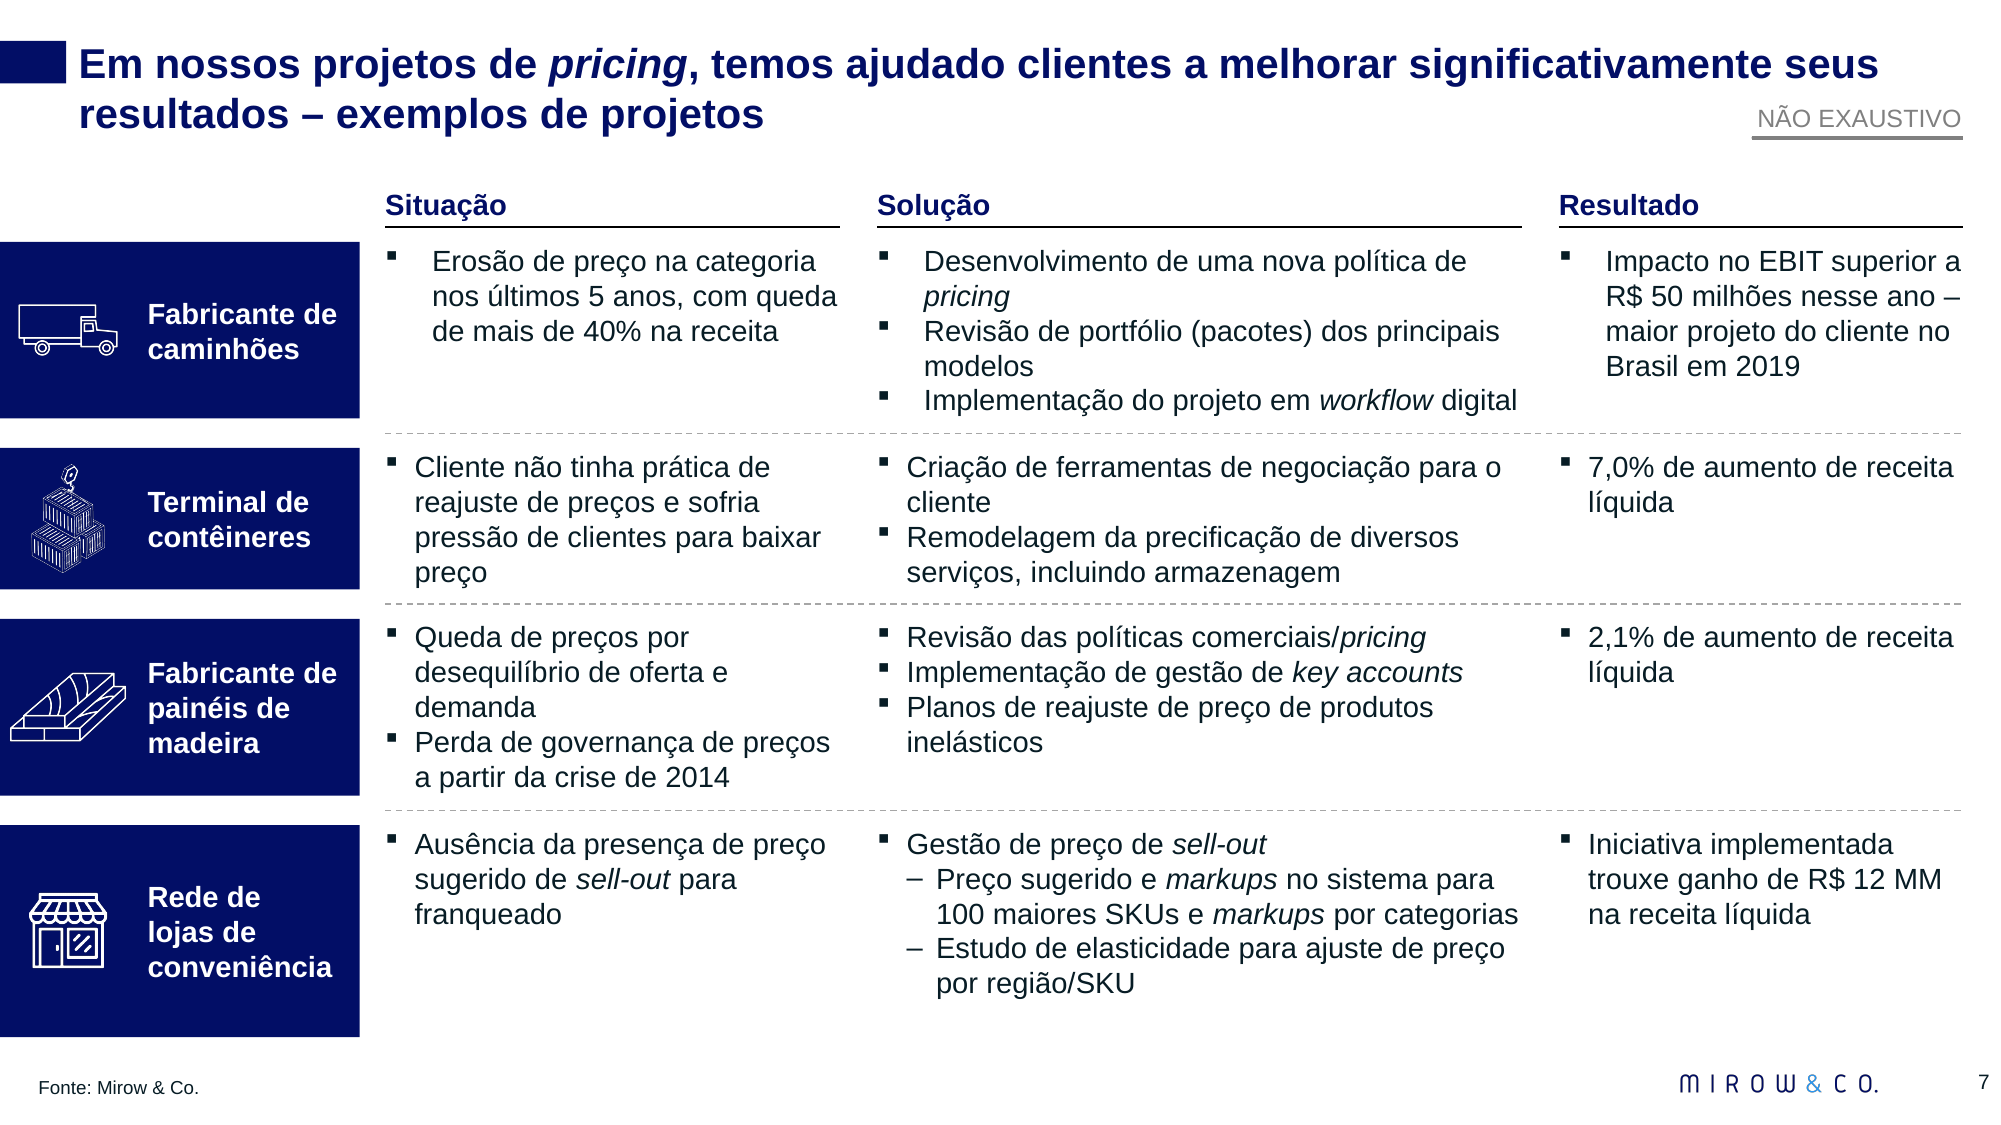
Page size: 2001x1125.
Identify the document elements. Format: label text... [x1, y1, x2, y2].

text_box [384, 241, 1963, 419]
picture [8, 670, 127, 744]
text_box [1751, 102, 1963, 139]
text_box Terminal de contêineres [0, 447, 360, 590]
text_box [384, 824, 1963, 1002]
list Fonte: Mirow & Co. [38, 1072, 1629, 1098]
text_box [384, 185, 1963, 228]
title Em nossos projetos de pricing, temos ajudado clientes a melhorar significativamente seus resultados – exemplos de projetos [78, 36, 1963, 88]
text_box Rede de lojas de conveniência [0, 825, 360, 1038]
picture [29, 462, 107, 575]
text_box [384, 618, 1963, 796]
picture [27, 891, 109, 971]
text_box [384, 447, 1963, 590]
picture [17, 303, 119, 358]
picture [1678, 1069, 1880, 1097]
text_box Fabricante de painéis de madeira [0, 618, 360, 796]
text_box Fabricante de caminhões [0, 241, 360, 419]
